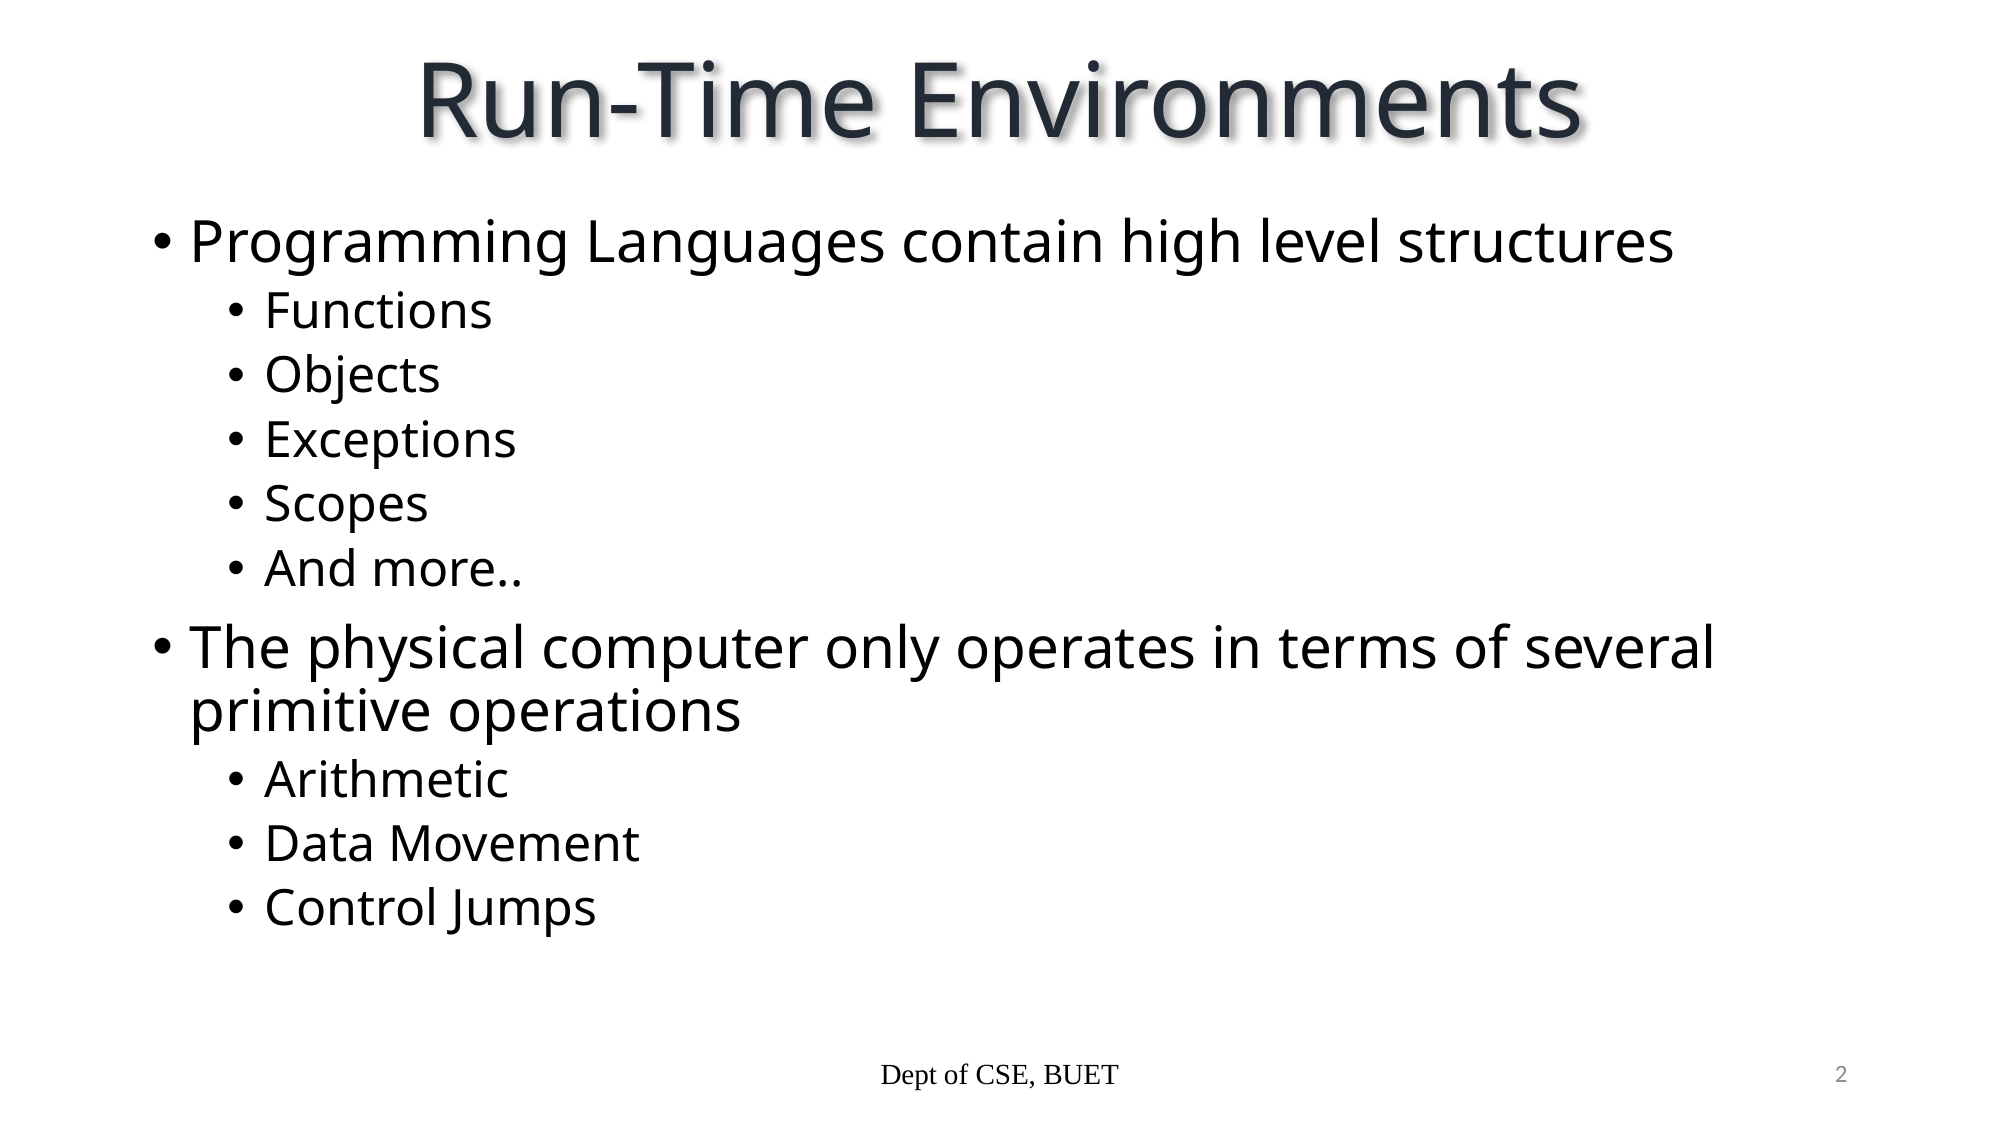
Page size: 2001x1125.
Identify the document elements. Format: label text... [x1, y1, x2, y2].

list Programming Languages contain high level structures Functions Objects Exceptions Scopes And more.. The physical computer only operates in terms of several primitive operations Arithmetic Data Movement Control Jumps [137, 204, 1863, 1014]
slide_number 2 [1412, 1042, 1863, 1103]
footer Dept of CSE, BUET [662, 1042, 1338, 1103]
title Run-Time Environments [137, 3, 1863, 204]
